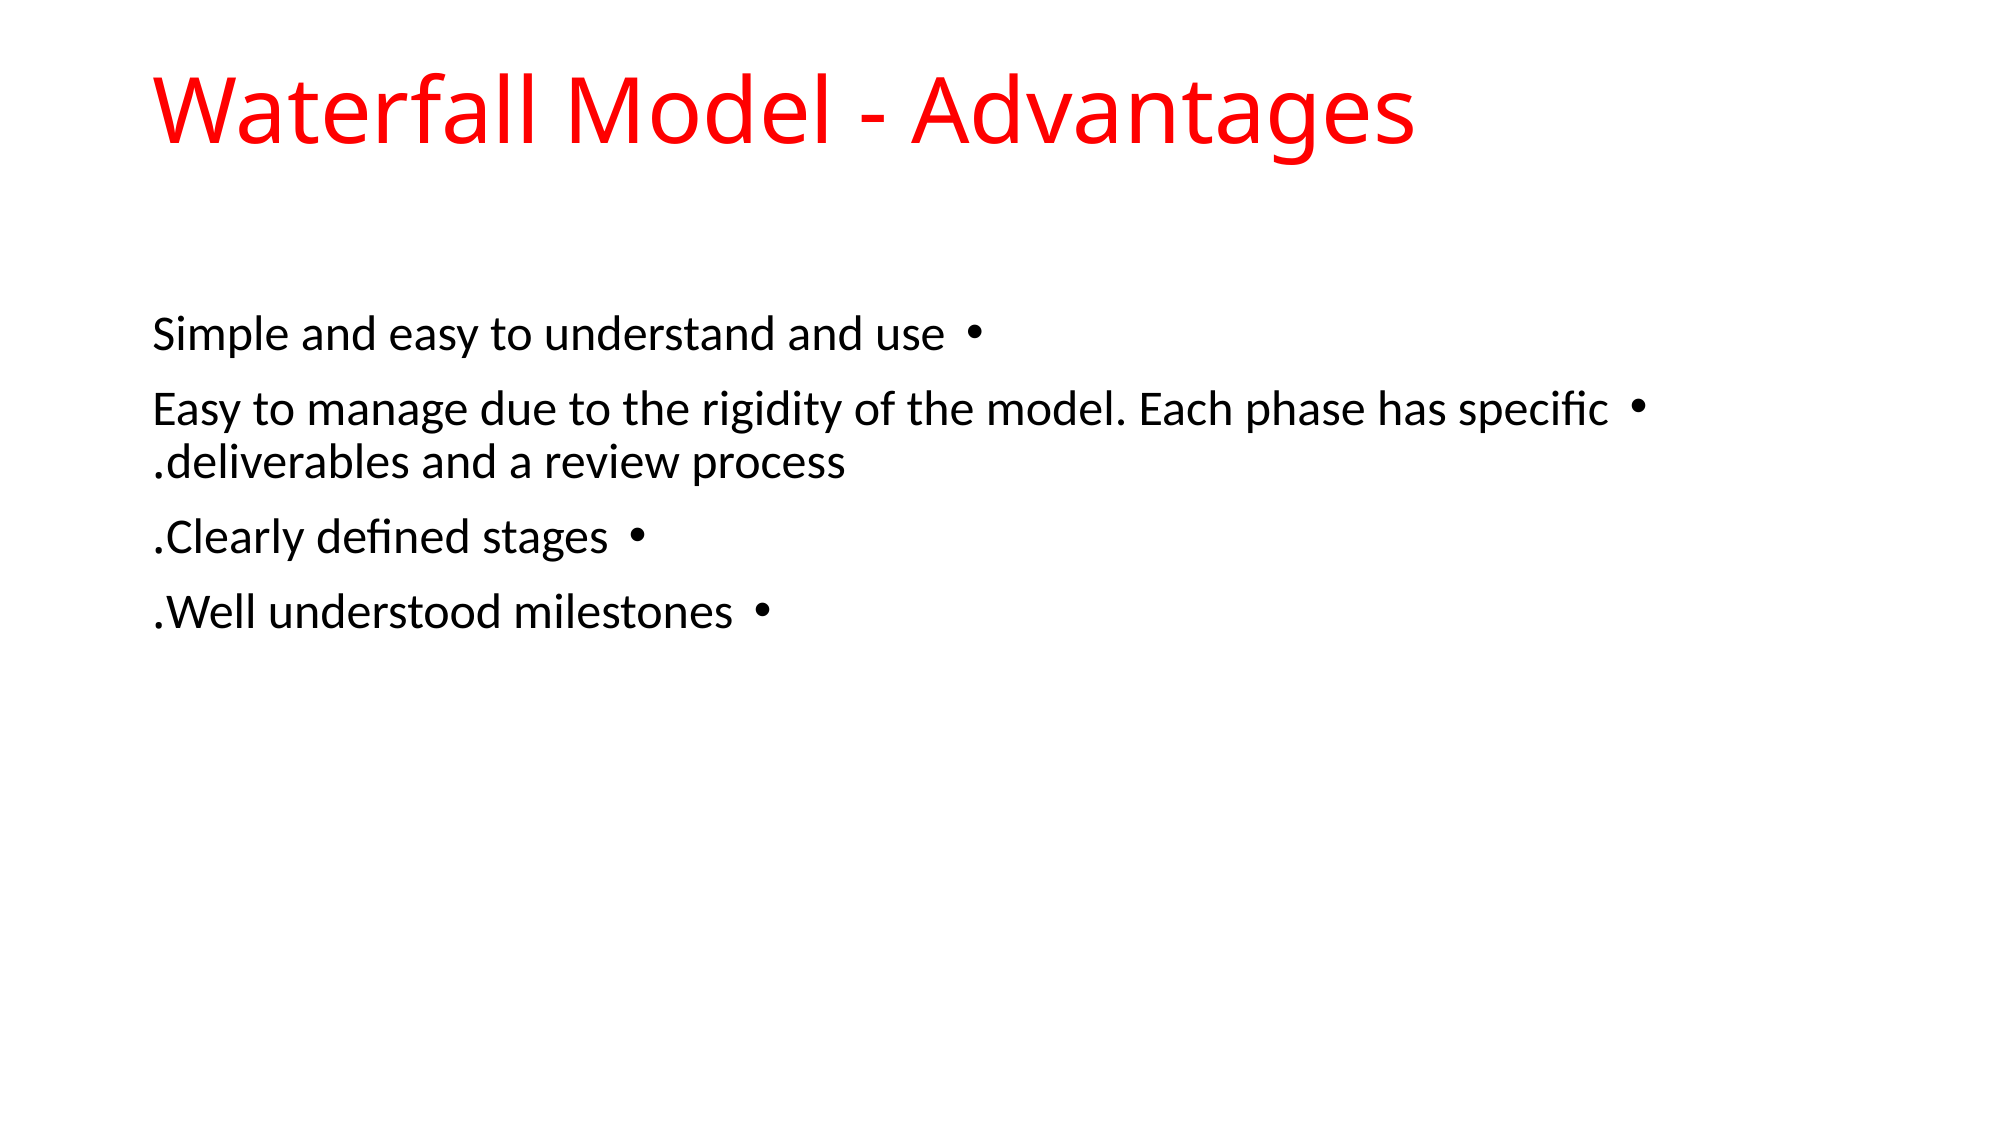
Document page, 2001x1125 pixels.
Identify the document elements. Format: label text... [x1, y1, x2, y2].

list Simple and easy to understand and use Easy to manage due to the rigidity of the model. Each phase has specific deliverables and a review process. Clearly defined stages. Well understood milestones. [137, 299, 1863, 1014]
title Waterfall Model - Advantages [137, 59, 1863, 278]
